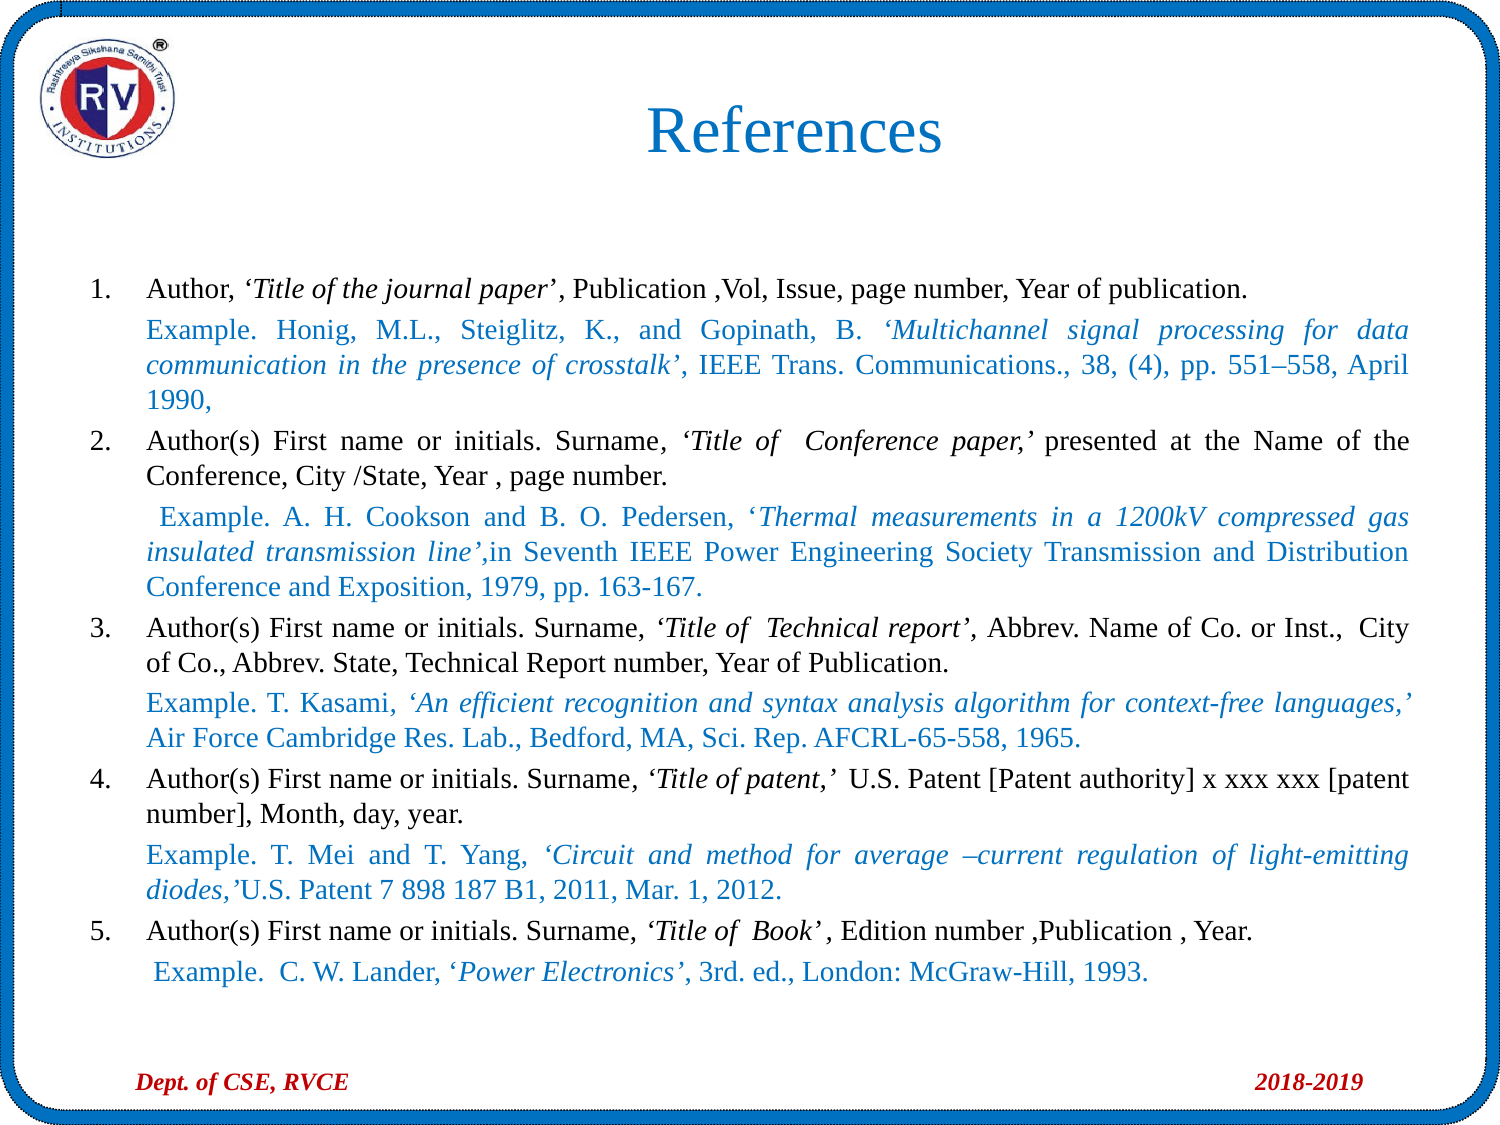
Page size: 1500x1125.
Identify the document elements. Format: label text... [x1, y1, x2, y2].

picture [39, 37, 178, 159]
text_box References [120, 78, 1471, 208]
list Author, ‘Title of the journal paper’, Publication ,Vol, Issue, page number, Year of publication. Example. Honig, M.L., Steiglitz, K., and Gopinath, B. ‘Multichannel signal processing for data communication in the presence of crosstalk’, IEEE Trans. Communications., 38, (4), pp. 551–558, April 1990, Author(s) First name or initials. Surname, ‘Title of Conference paper,’ presented at the Name of the Conference, City /State, Year , page number. Example. A. H. Cookson and B. O. Pedersen, ‘Thermal measurements in a 1200kV compressed gas insulated transmission line’,in Seventh IEEE Power Engineering Society Transmission and Distribution Conference and Exposition, 1979, pp. 163-167. 3. Author(s) First name or initials. Surname, ‘Title of Technical report’, Abbrev. Name of Co. or Inst., City of Co., Abbrev. State, Technical Report number, Year of Publication. Example. T. Kasami, ‘An efficient recognition and syntax analysis algorithm for context-free languages,’ Air Force Cambridge Res. Lab., Bedford, MA, Sci. Rep. AFCRL-65-558, 1965. 4. Author(s) First name or initials. Surname, ‘Title of patent,’ U.S. Patent [Patent authority] x xxx xxx [patent number], Month, day, year. Example. T. Mei and T. Yang, ‘Circuit and method for average –current regulation of light-emitting diodes,’U.S. Patent 7 898 187 B1, 2011, Mar. 1, 2012. 5. Author(s) First name or initials. Surname, ‘Title of Book’ , Edition number ,Publication , Year. Example. C. W. Lander, ‘Power Electronics’, 3rd. ed., London: McGraw-Hill, 1993. [75, 262, 1425, 1005]
